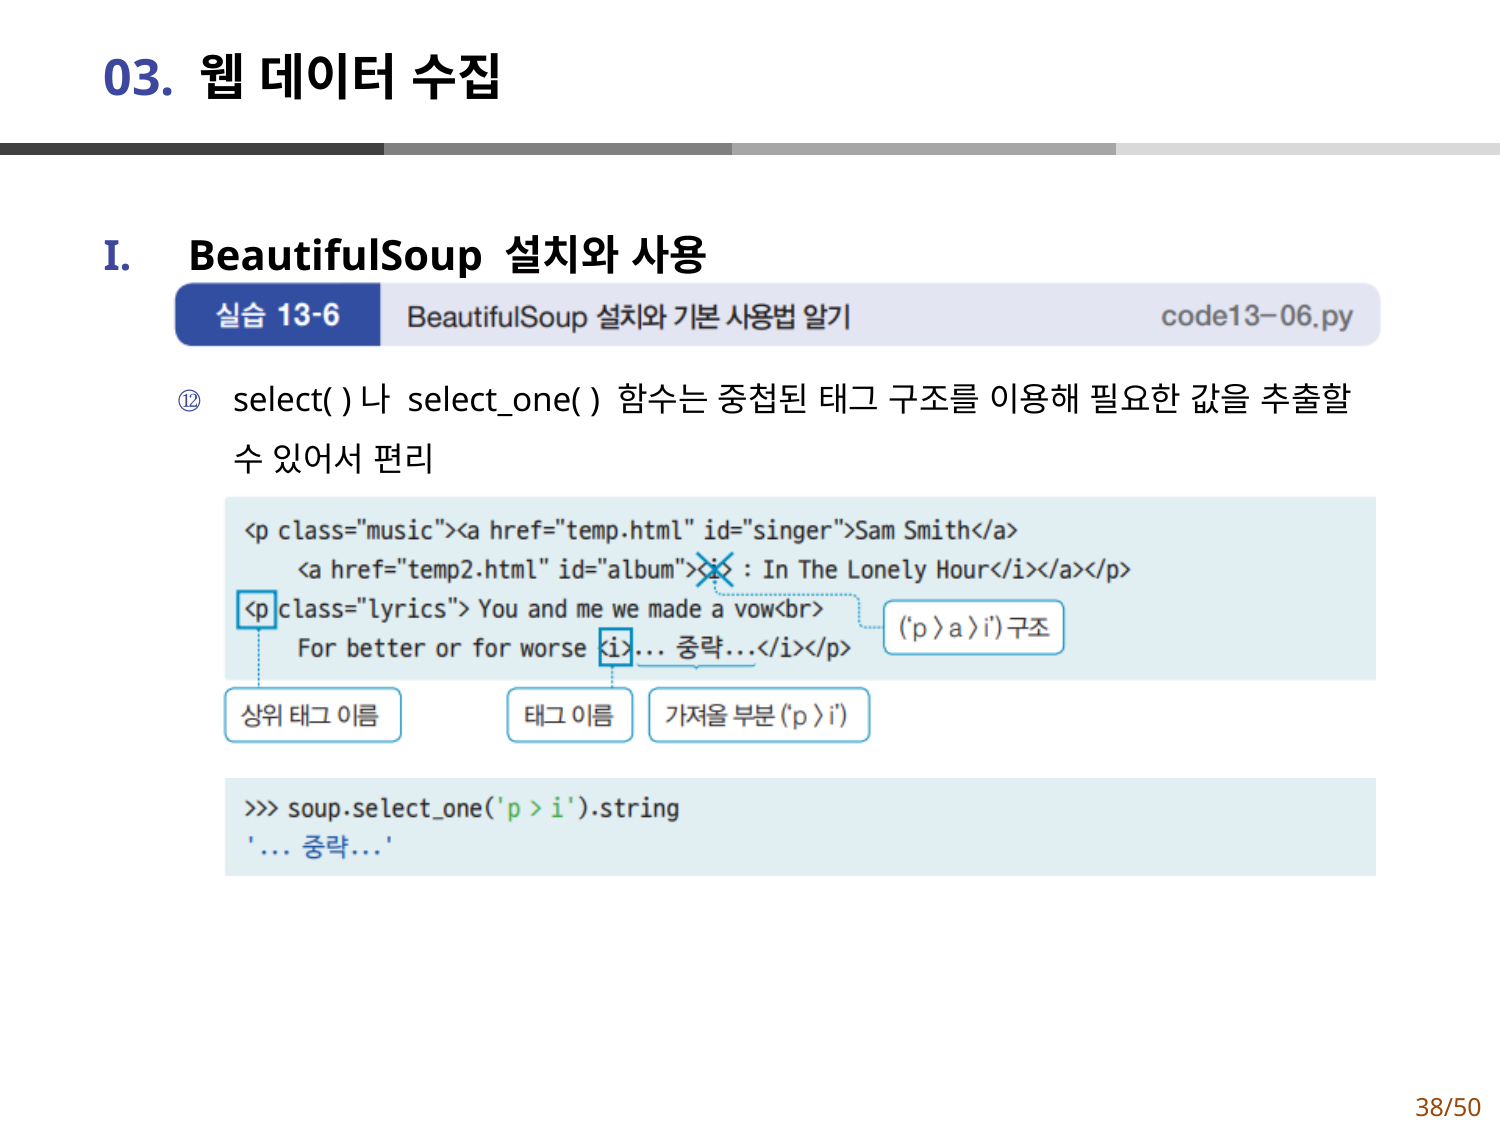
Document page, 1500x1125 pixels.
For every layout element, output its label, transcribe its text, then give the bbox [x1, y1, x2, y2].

list BeautifulSoup 설치와 사용 select( )나 select_one( ) 함수는 중첩된 태그 구조를 이용해 필요한 값을 추출할 수 있어서 편리 [88, 196, 1400, 1095]
picture [170, 278, 1384, 352]
picture [219, 777, 1377, 876]
picture [215, 491, 1377, 753]
title 03. 웹 데이터 수집 [88, 30, 1400, 121]
